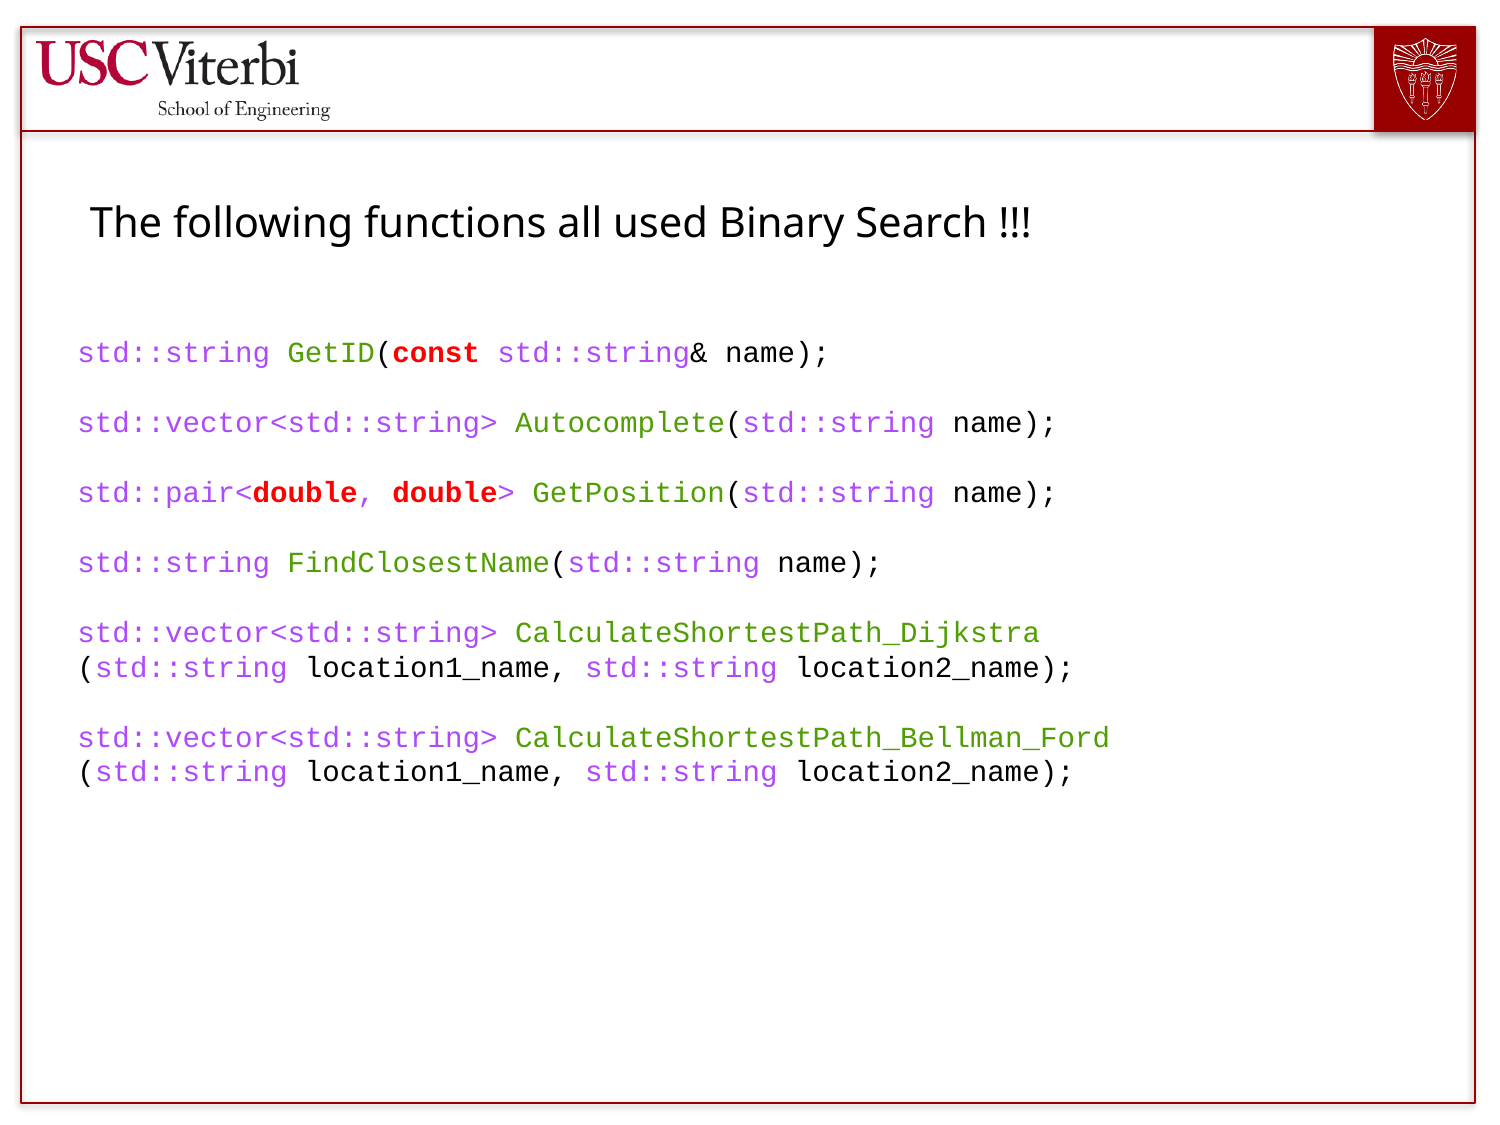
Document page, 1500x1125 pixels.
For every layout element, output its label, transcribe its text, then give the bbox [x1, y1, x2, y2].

text_box The following functions all used Binary Search !!! [74, 188, 1192, 254]
text_box std::string GetID(const std::string& name); std::vector<std::string> Autocomplete(std::string name); std::pair<double, double> GetPosition(std::string name); std::string FindClosestName(std::string name); std::vector<std::string> CalculateShortestPath_Dijkstra (std::string location1_name, std::string location2_name); std::vector<std::string> CalculateShortestPath_Bellman_Ford (std::string location1_name, std::string location2_name); [62, 325, 1440, 831]
